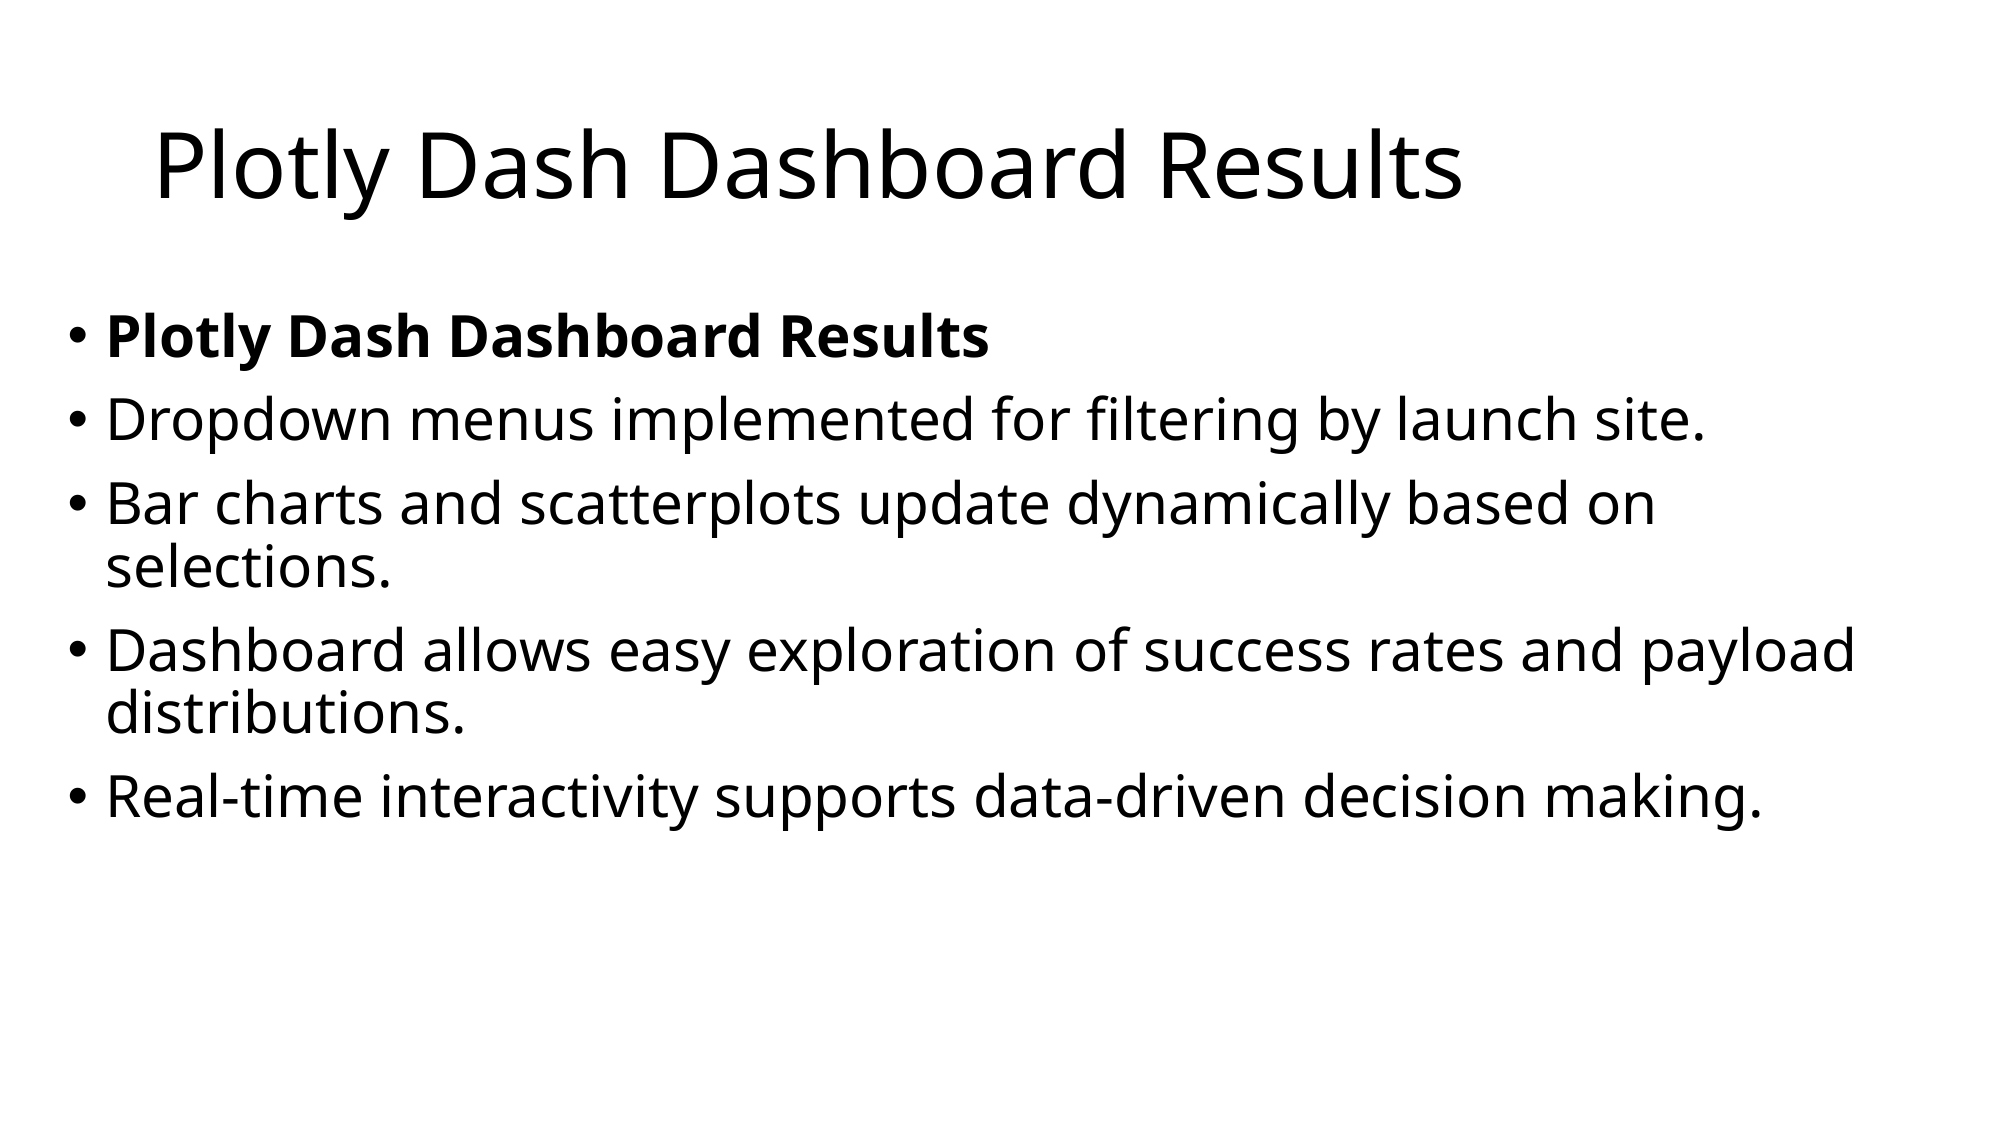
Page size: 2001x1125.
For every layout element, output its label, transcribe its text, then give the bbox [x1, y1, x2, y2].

title Plotly Dash Dashboard Results [137, 59, 1863, 278]
list Plotly Dash Dashboard Results Dropdown menus implemented for filtering by launch site. Bar charts and scatterplots update dynamically based on selections. Dashboard allows easy exploration of success rates and payload distributions. Real-time interactivity supports data-driven decision making. [52, 299, 1960, 1063]
